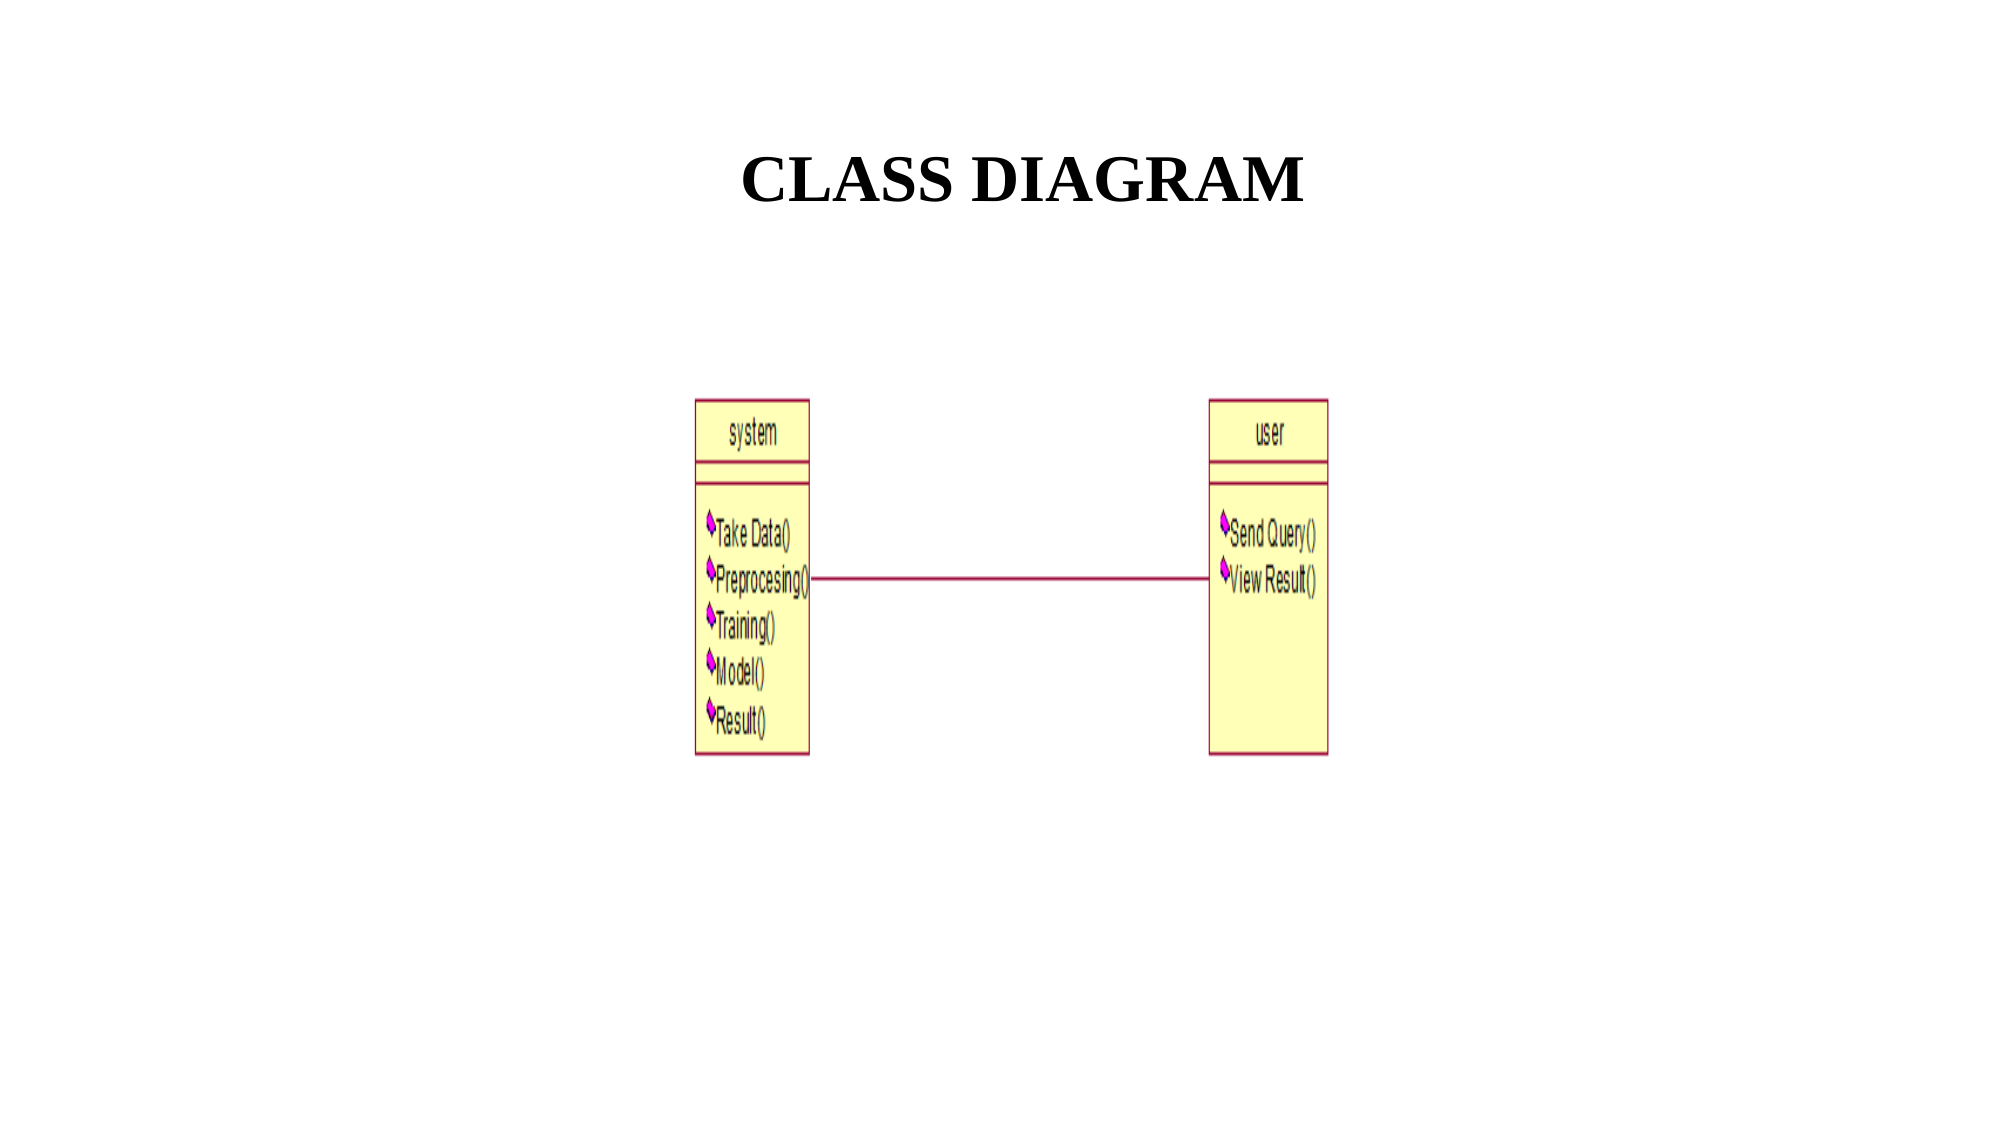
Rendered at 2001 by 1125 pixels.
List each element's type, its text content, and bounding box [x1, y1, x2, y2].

title CLASS DIAGRAM [583, 112, 1463, 249]
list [641, 360, 1359, 824]
